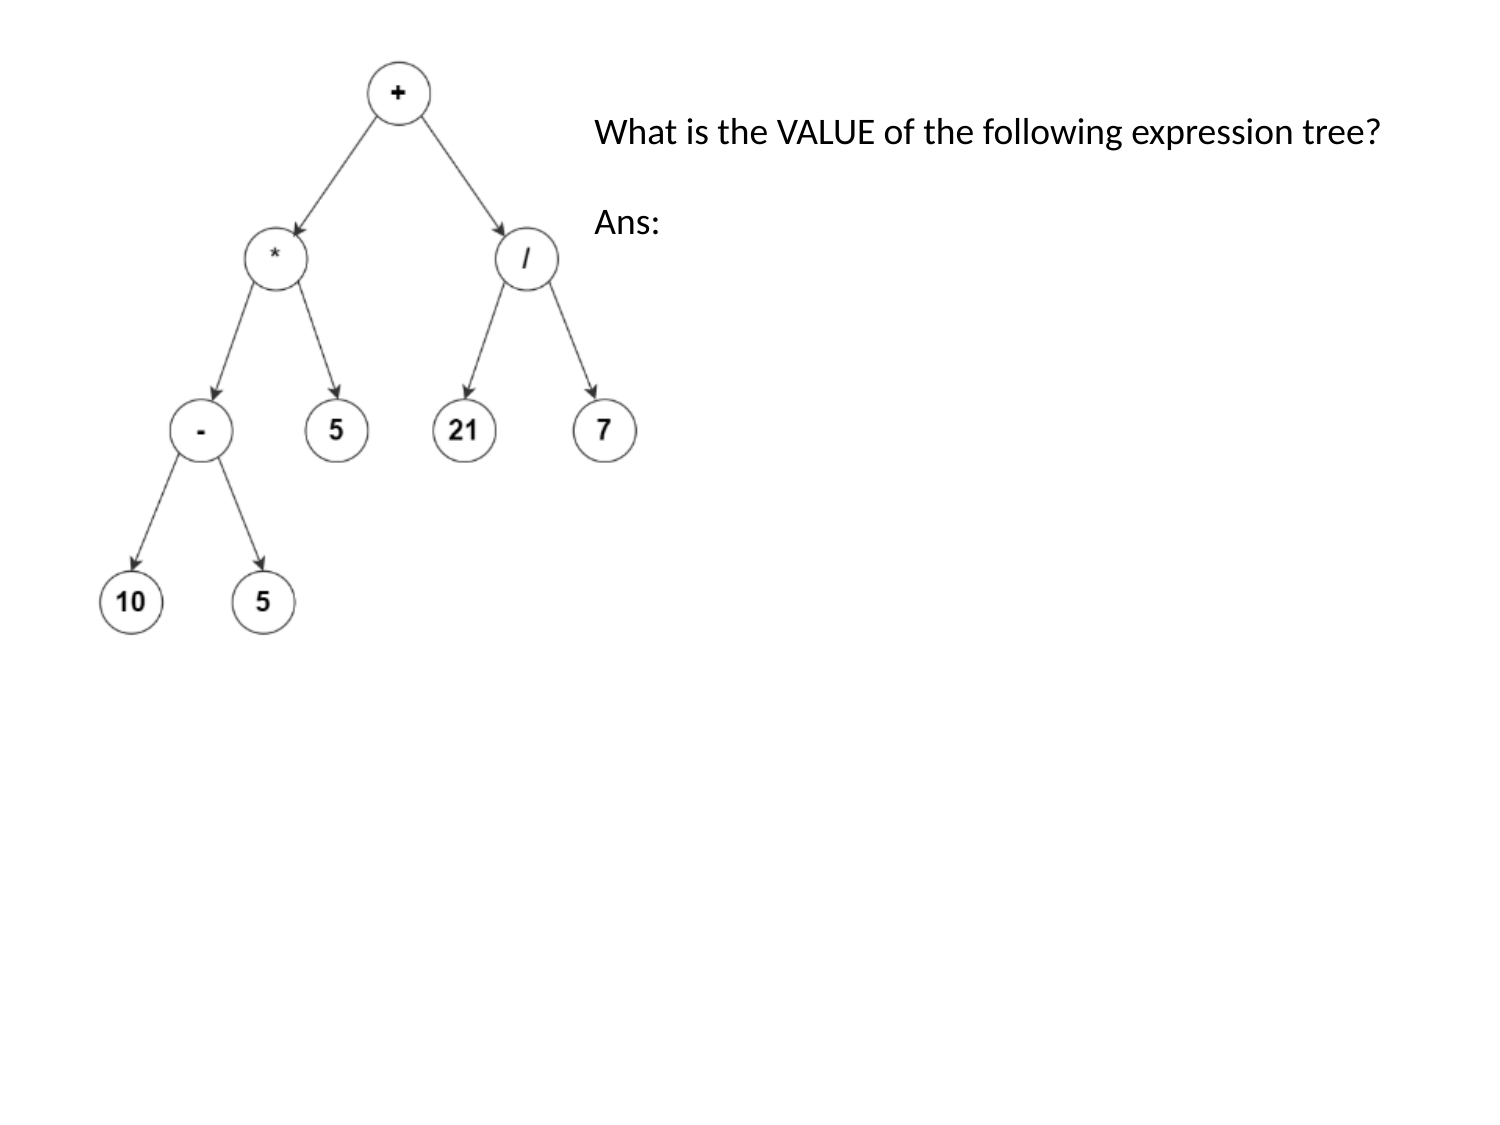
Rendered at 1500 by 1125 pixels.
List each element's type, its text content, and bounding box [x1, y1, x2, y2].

text_box What is the VALUE of the following expression tree? Ans: [654, 99, 1399, 250]
picture [62, 37, 651, 668]
